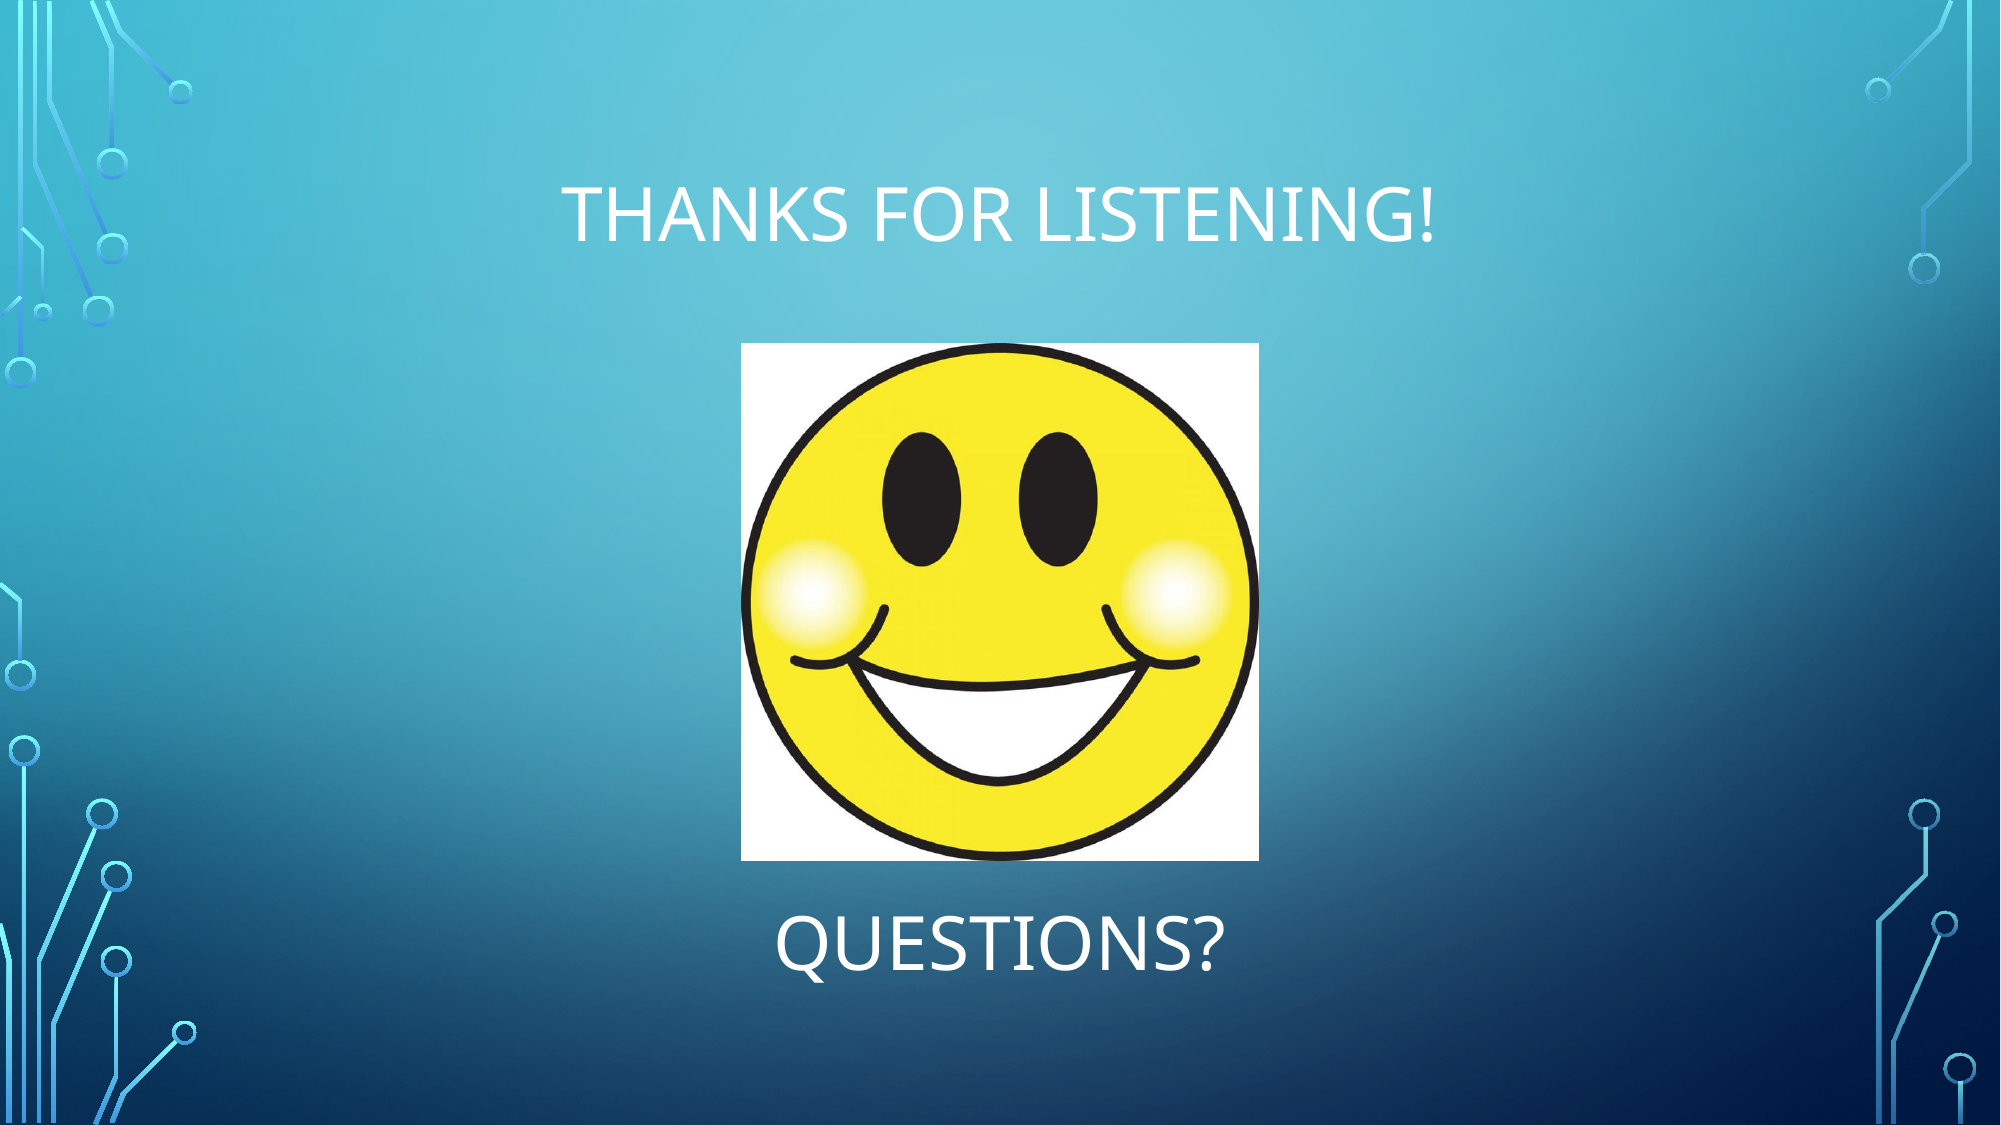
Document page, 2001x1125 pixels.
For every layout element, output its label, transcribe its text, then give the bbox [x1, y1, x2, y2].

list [740, 343, 1259, 862]
title Thanks for Listening! Questions? [187, 101, 1813, 1063]
